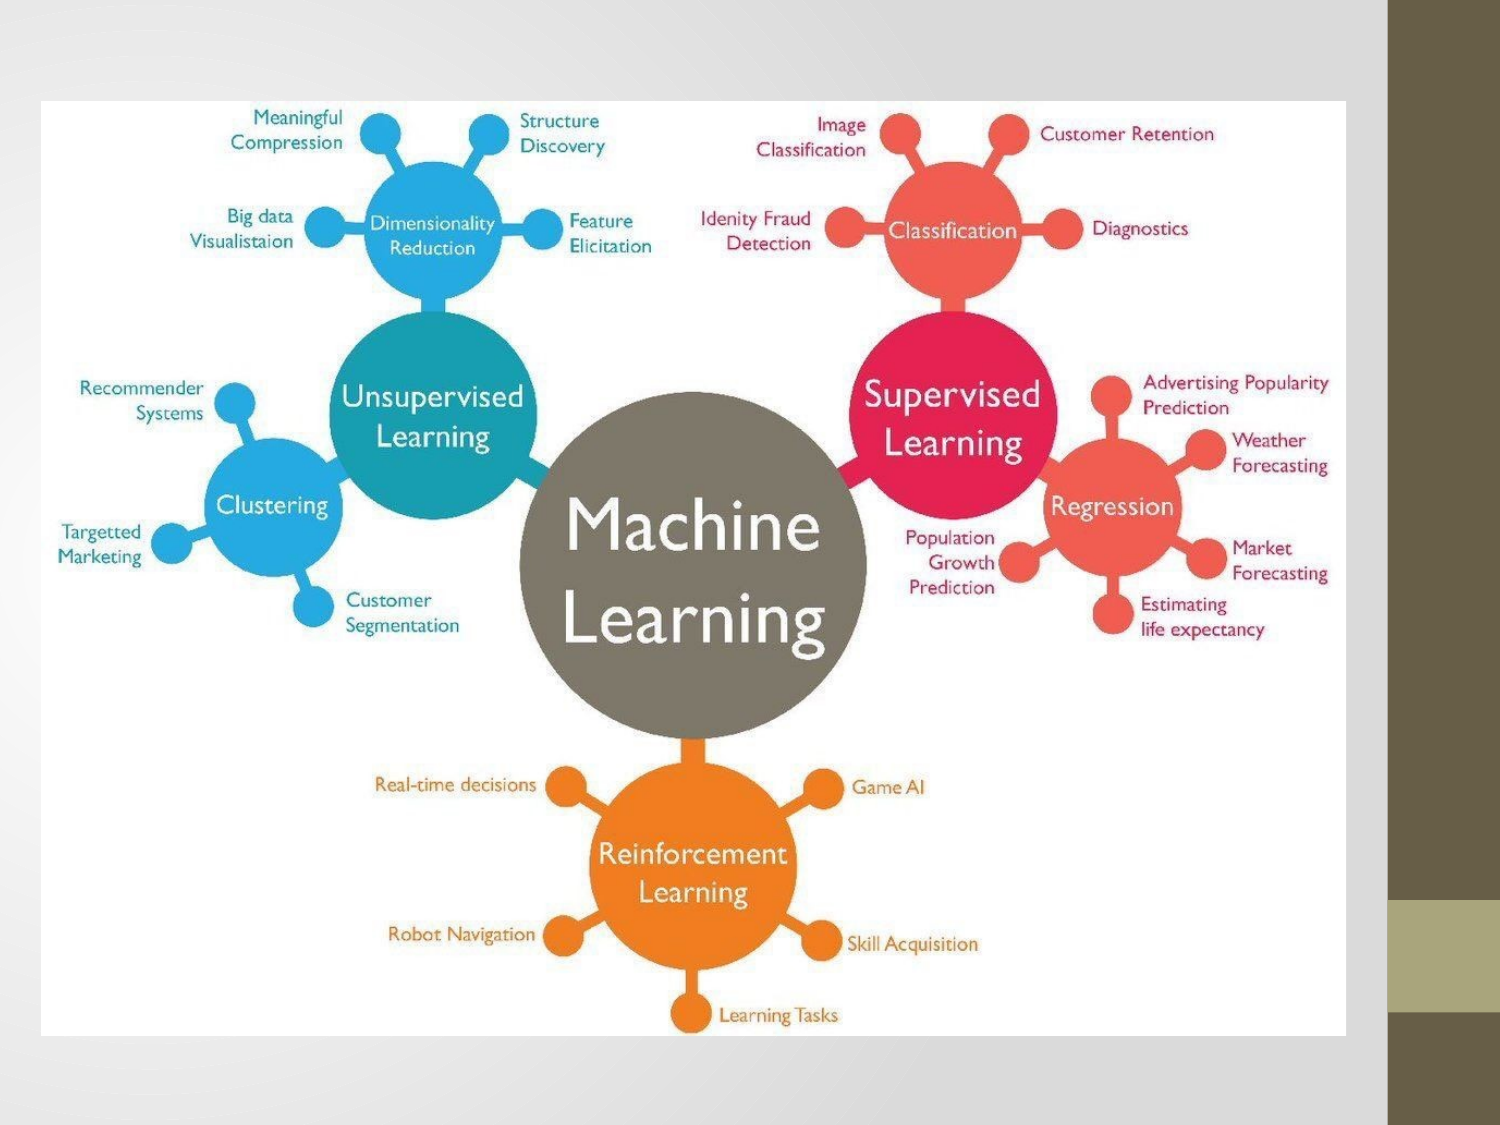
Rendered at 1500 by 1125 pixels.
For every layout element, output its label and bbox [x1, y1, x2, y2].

text_box [41, 101, 1347, 1036]
